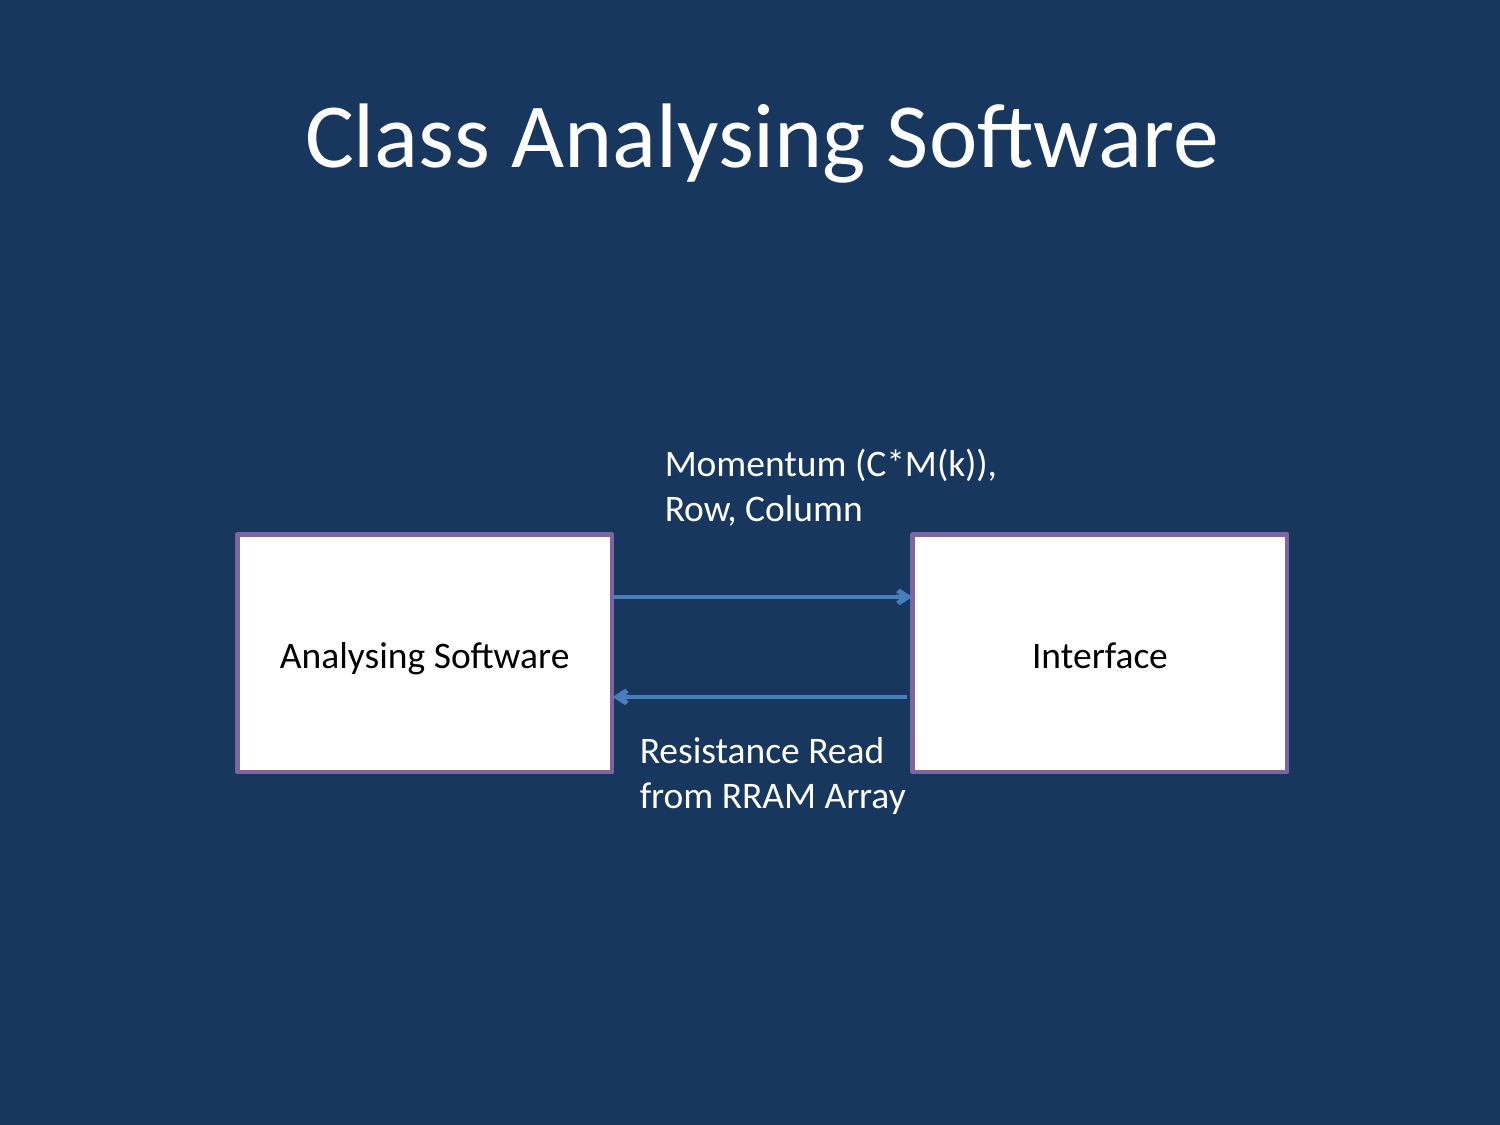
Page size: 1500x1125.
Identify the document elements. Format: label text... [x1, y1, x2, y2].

text_box Analysing Software [235, 532, 614, 774]
text_box Resistance Read from RRAM Array [624, 718, 963, 824]
text_box Momentum (C*M(k)), Row, Column [650, 431, 1050, 537]
title Class Analysing Software [87, 37, 1438, 225]
text_box Interface [910, 532, 1289, 774]
